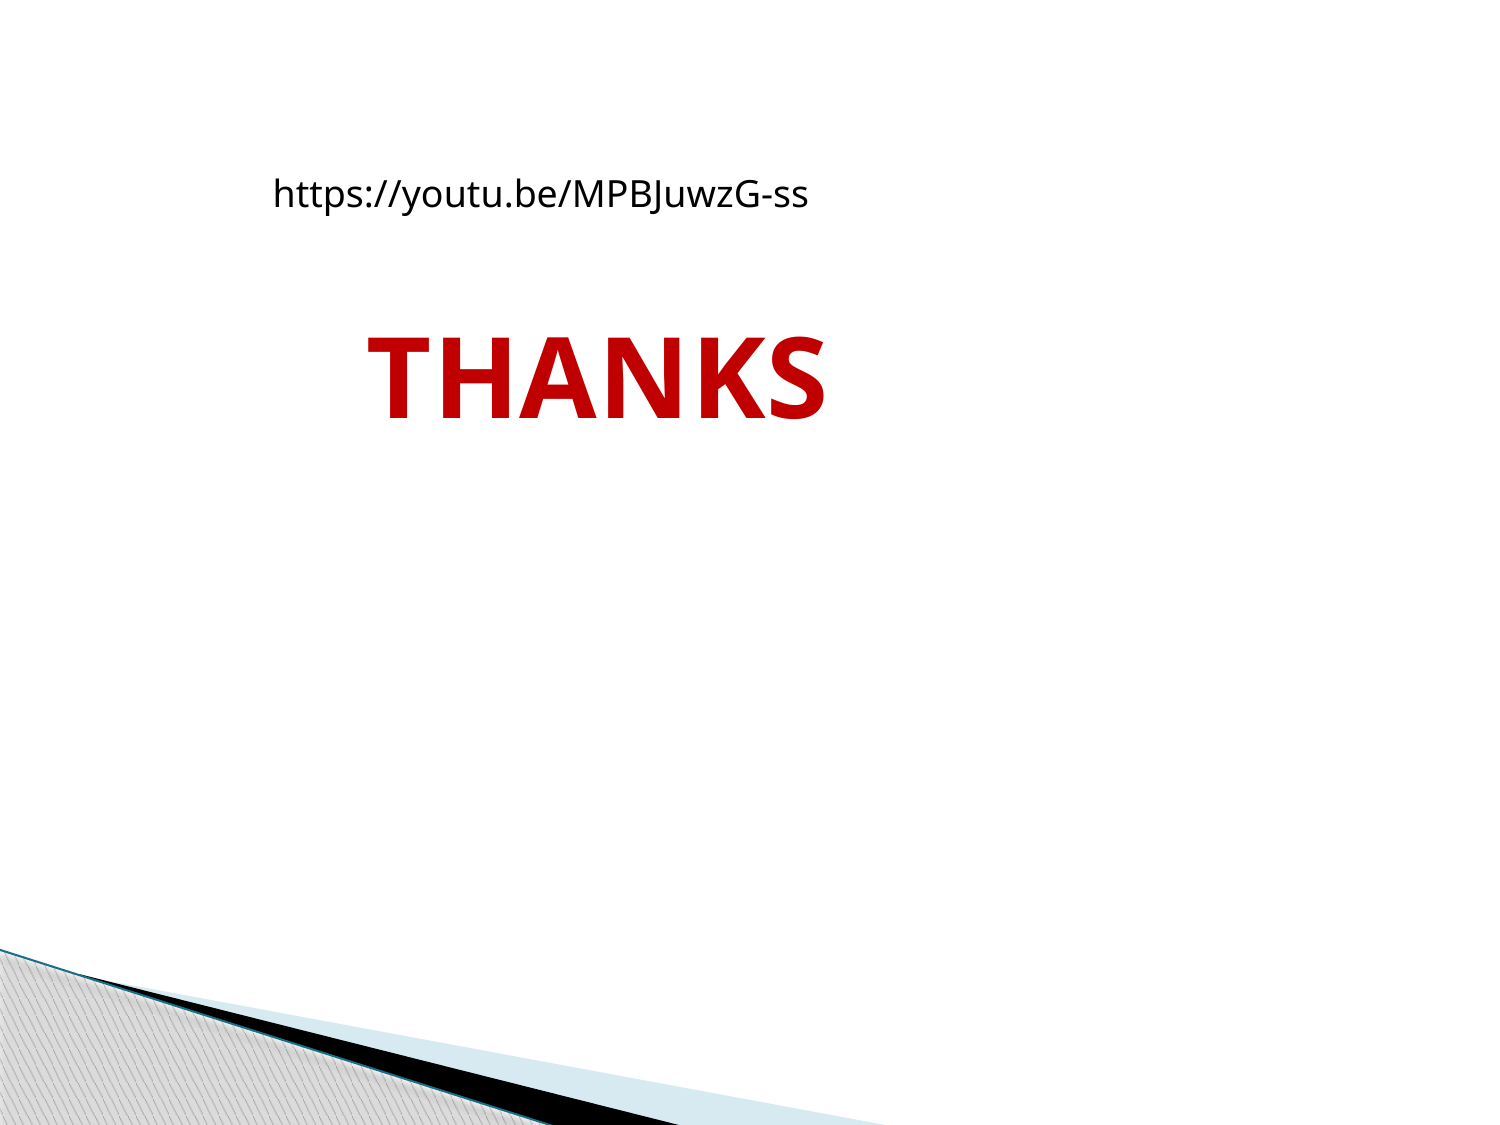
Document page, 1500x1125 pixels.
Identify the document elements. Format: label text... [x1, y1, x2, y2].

text_box https://youtu.be/MPBJuwzG-ss [258, 162, 825, 223]
text_box THANKS [351, 298, 845, 449]
